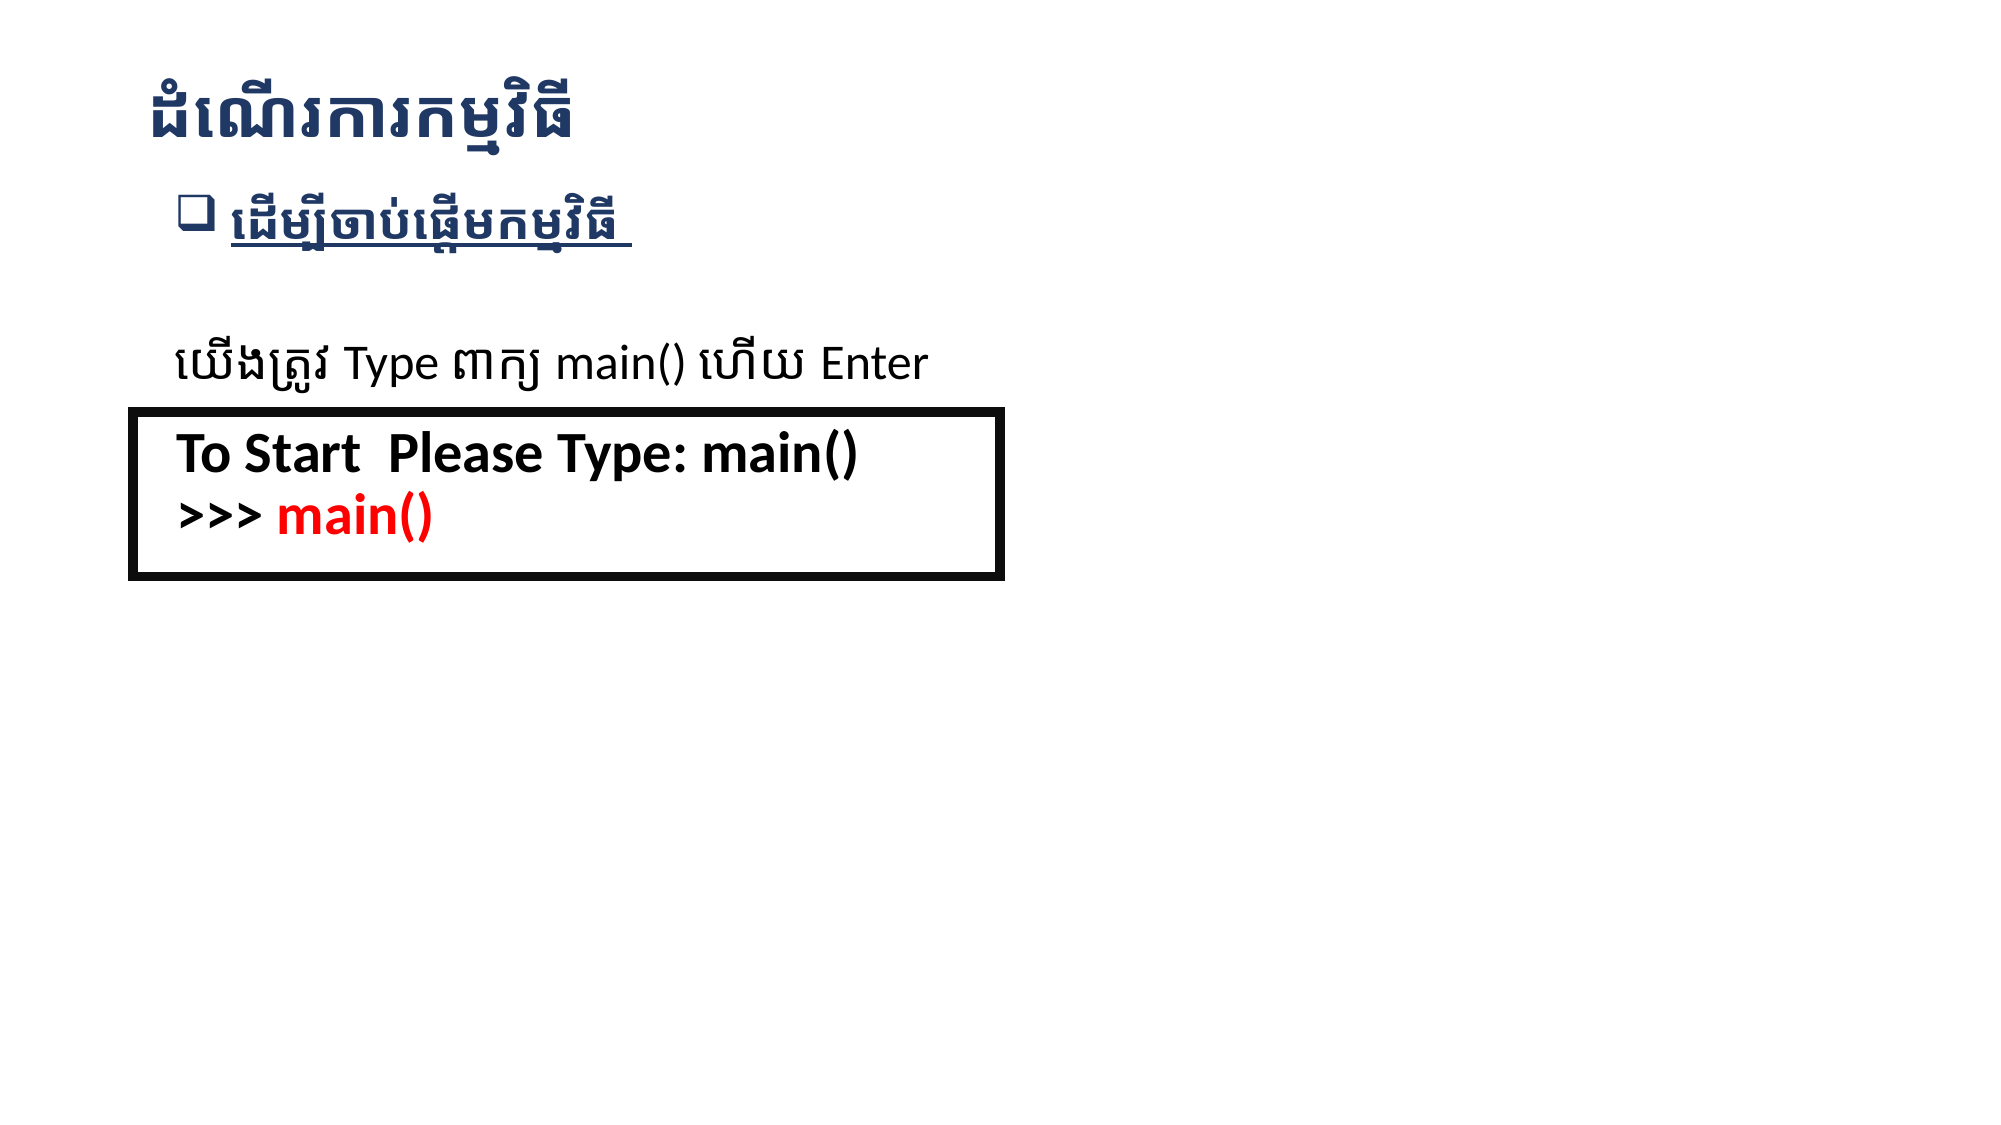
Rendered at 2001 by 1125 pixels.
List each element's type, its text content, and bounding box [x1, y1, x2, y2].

table_header To Start Please Type: main() >>> main() [166, 577, 999, 586]
subtitle ដំណើរការកម្មវិធី [132, 72, 1963, 1076]
text_box ដើម្បីចាប់ផ្តើមកម្មវិធី យើងត្រូវ Type ពាក្យ main() ហើយ Enter [159, 182, 945, 398]
text_box [132, 411, 1001, 577]
